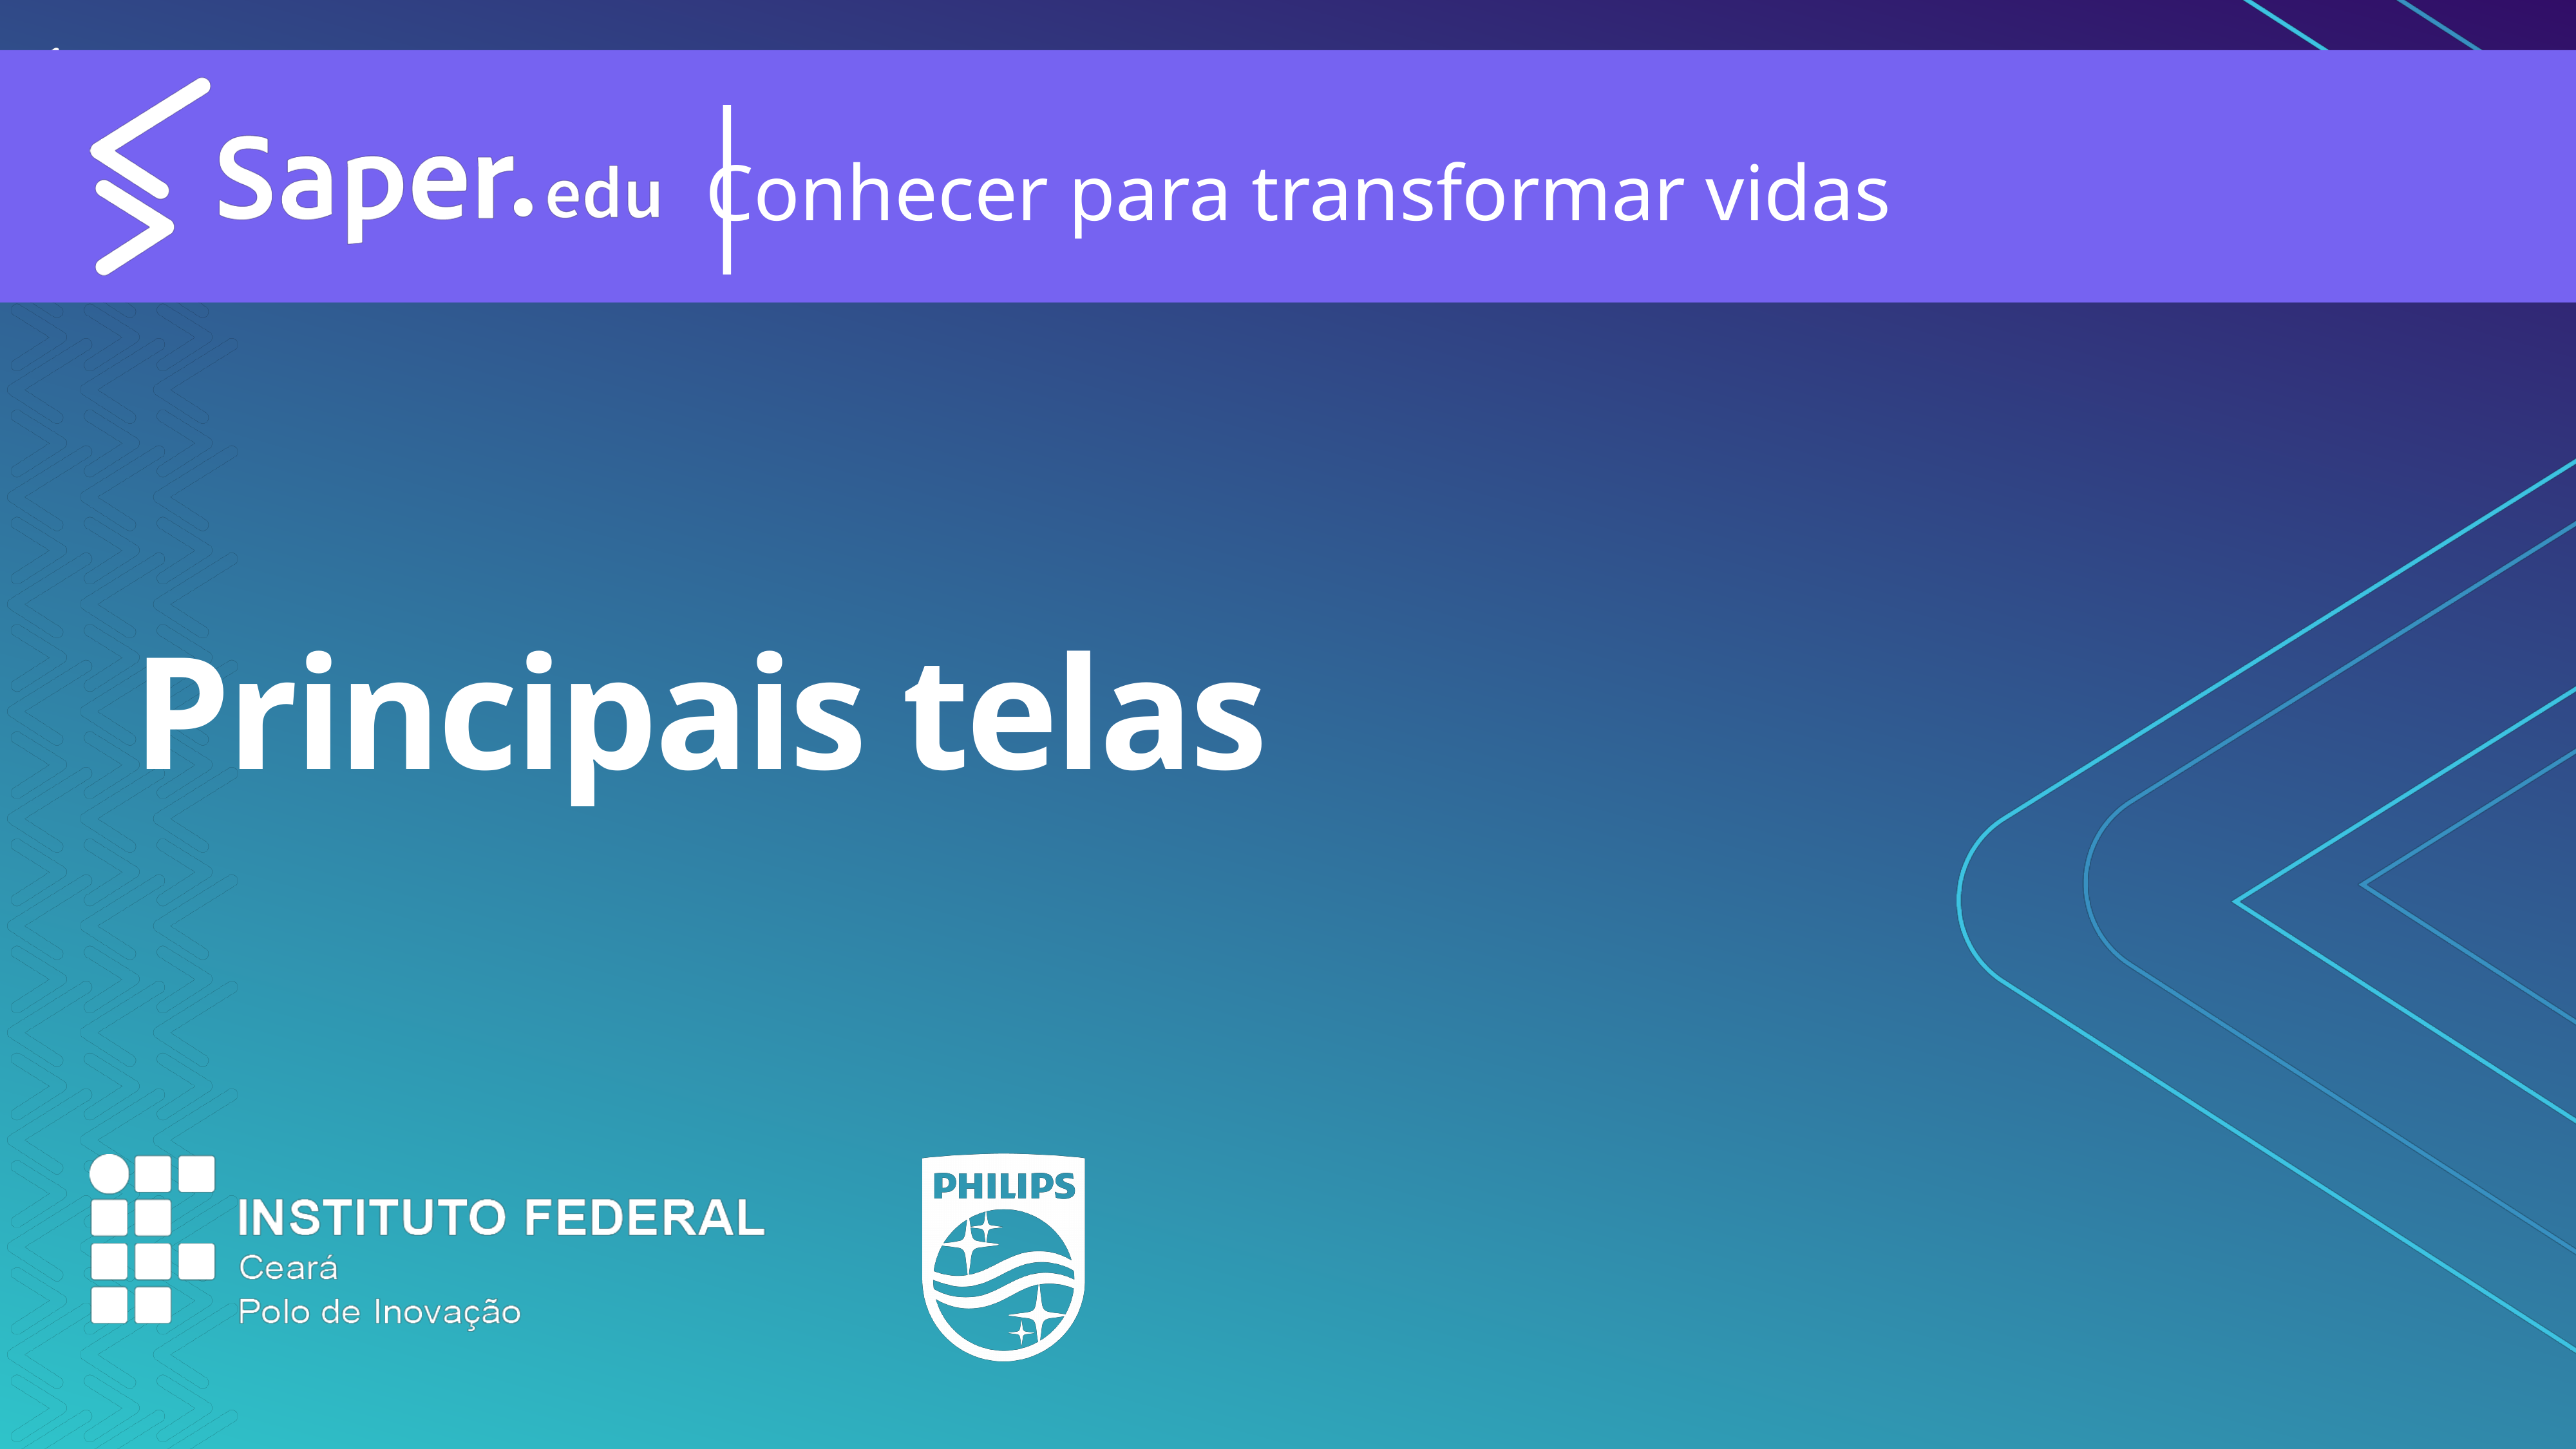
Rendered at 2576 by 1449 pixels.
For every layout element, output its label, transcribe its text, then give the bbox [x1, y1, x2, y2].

picture [18, 45, 213, 50]
picture [1947, 0, 2576, 50]
text_box Principais telas [127, 478, 1938, 971]
picture [922, 1153, 1085, 1365]
picture [1947, 303, 2576, 1378]
picture [7, 303, 766, 1449]
picture [90, 71, 664, 282]
